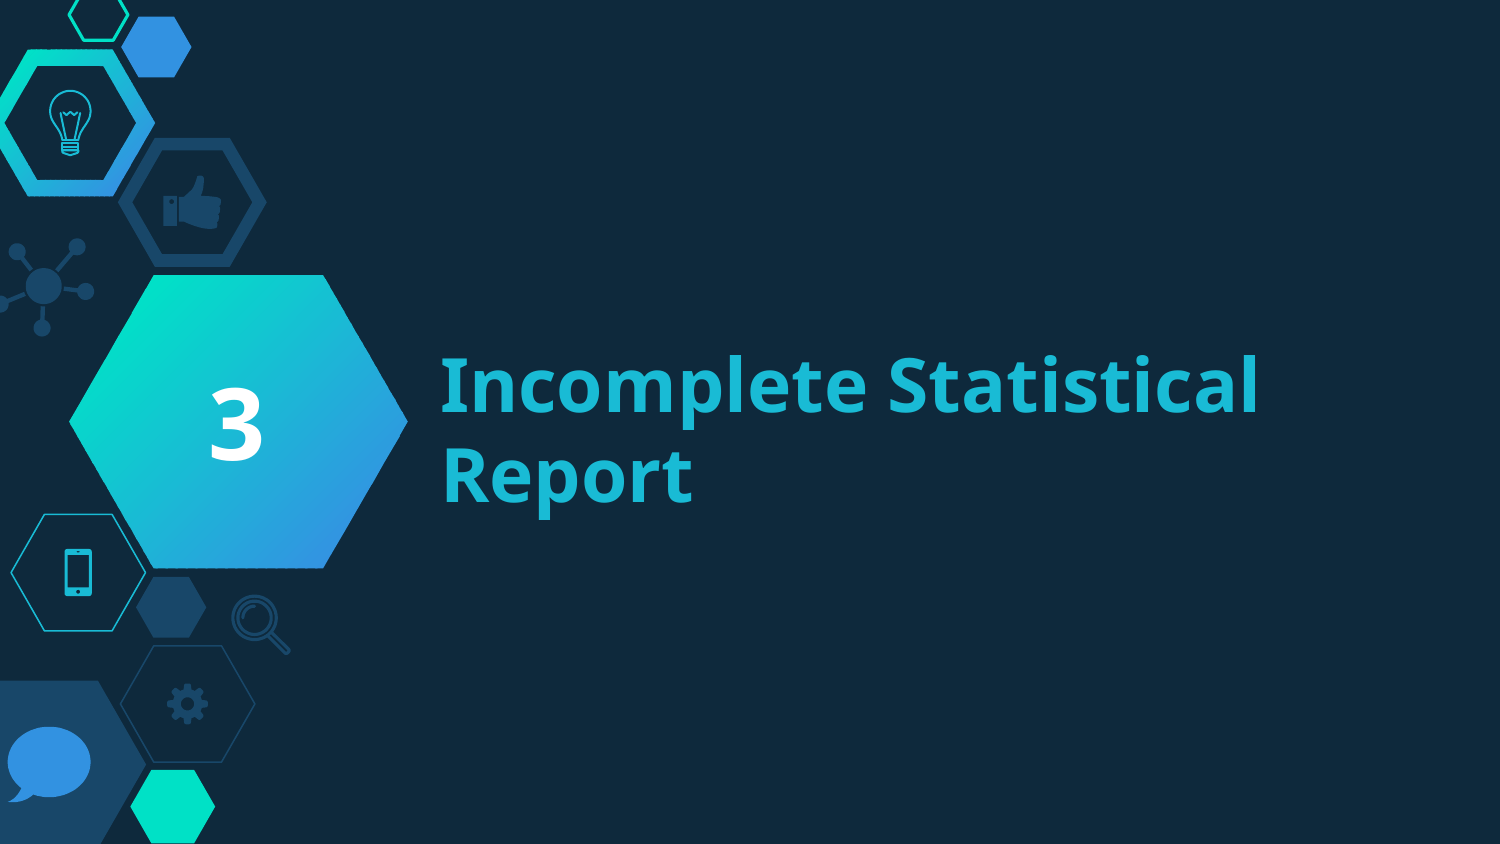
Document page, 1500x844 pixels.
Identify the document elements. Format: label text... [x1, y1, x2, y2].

title Incomplete Statistical Report [425, 307, 1394, 533]
text_box 3 [67, 274, 407, 566]
